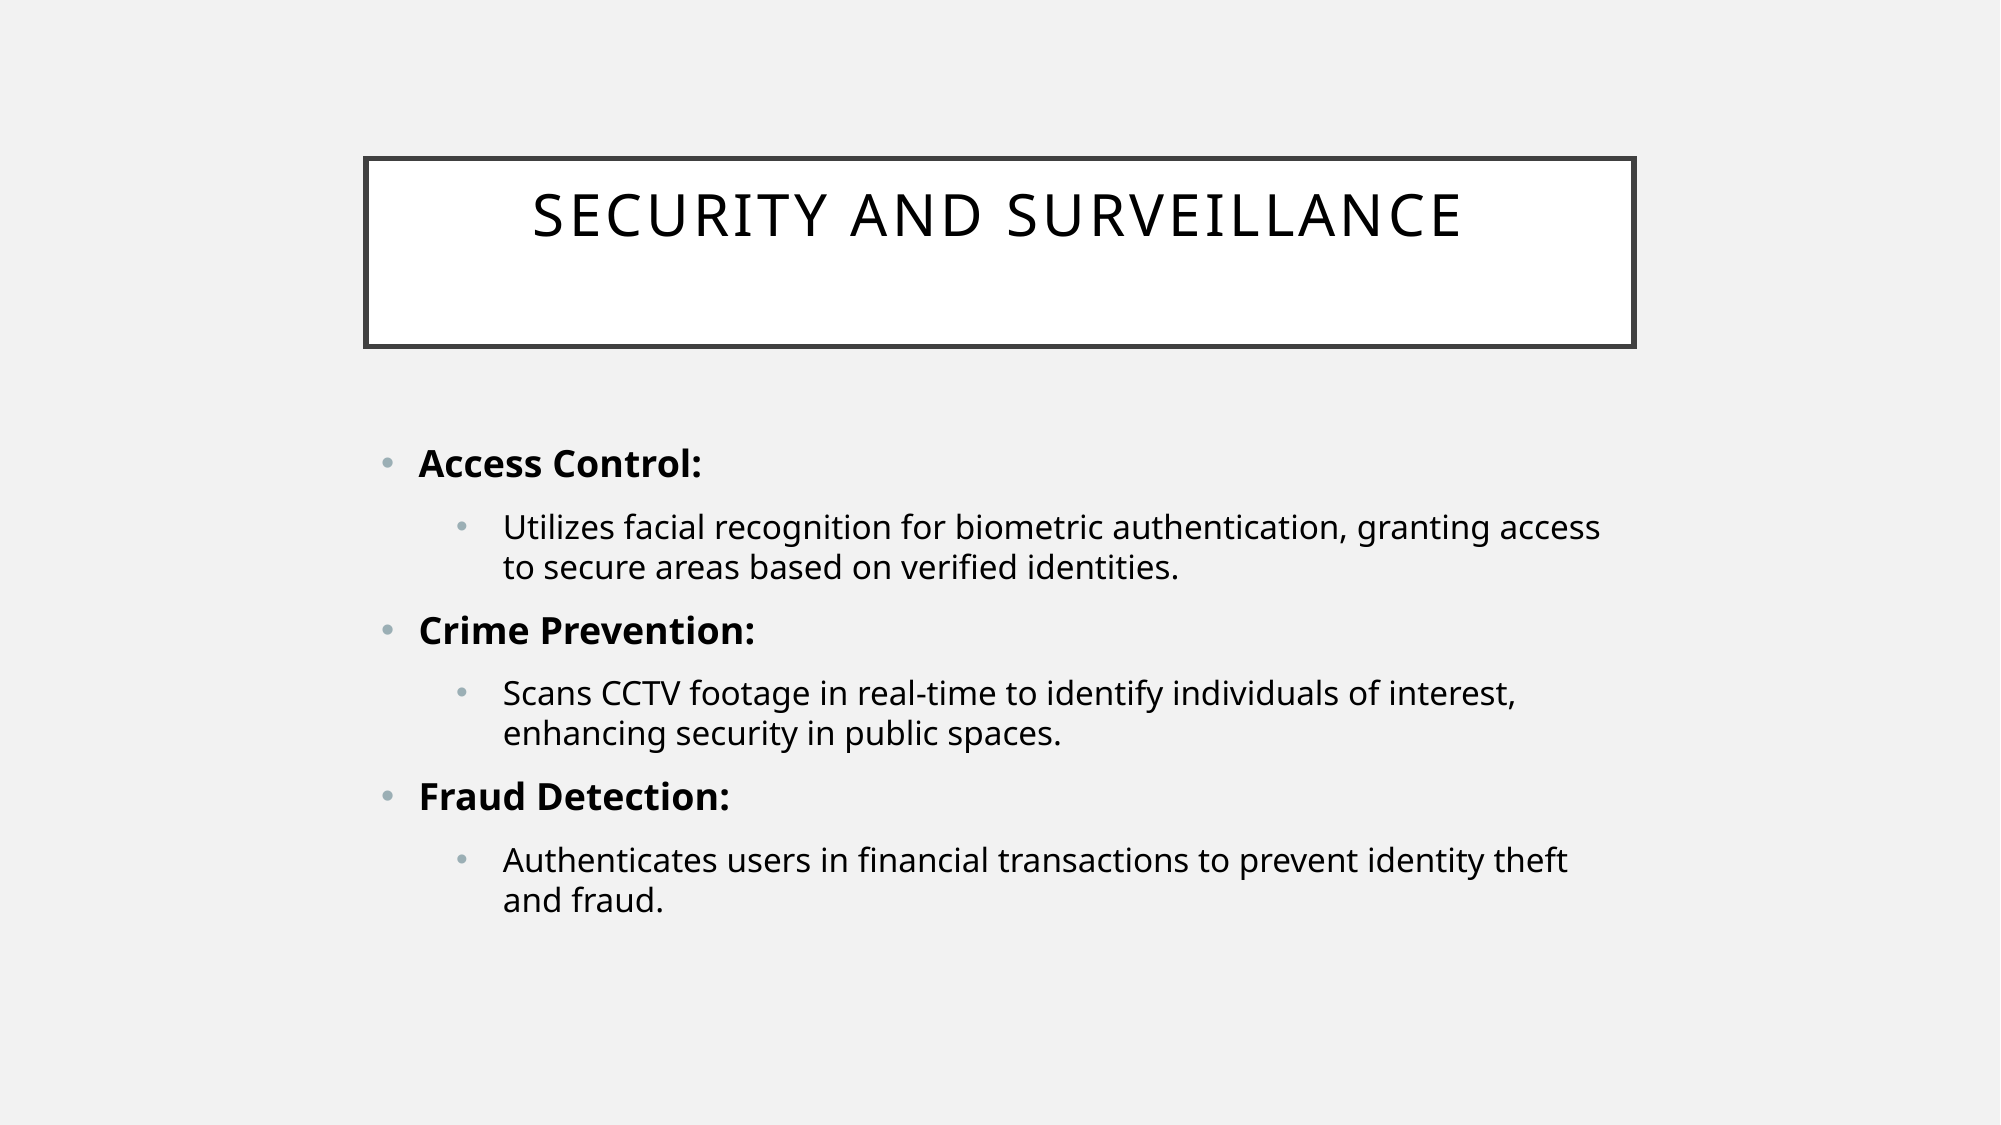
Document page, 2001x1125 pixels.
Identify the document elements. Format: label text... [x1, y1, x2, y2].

title Security and Surveillance [363, 156, 1637, 349]
list Access Control: Utilizes facial recognition for biometric authentication, granting access to secure areas based on verified identities. Crime Prevention: Scans CCTV footage in real-time to identify individuals of interest, enhancing security in public spaces. Fraud Detection: Authenticates users in financial transactions to prevent identity theft and fraud. [366, 432, 1634, 942]
